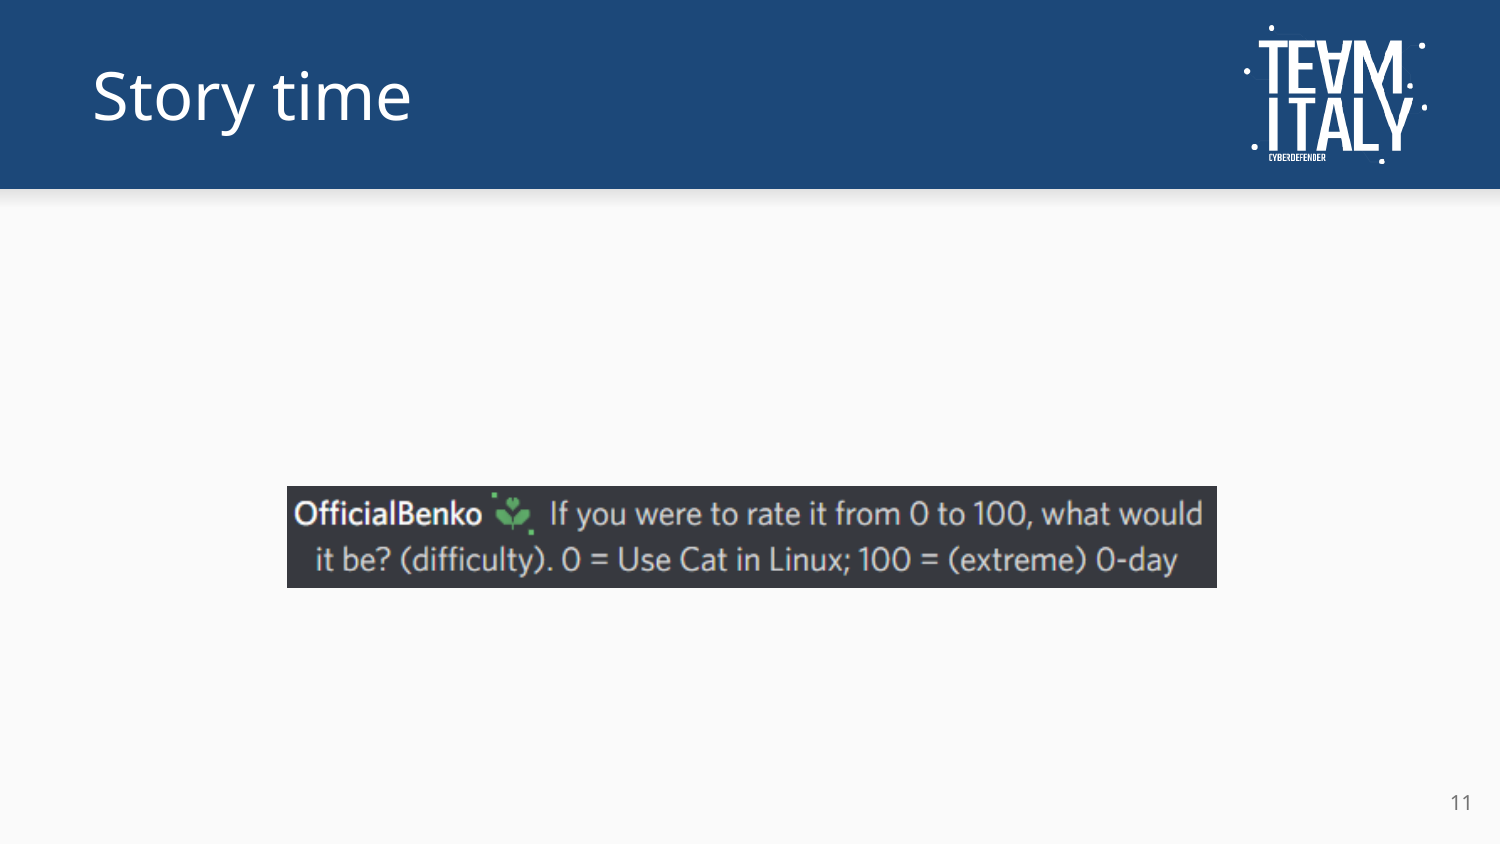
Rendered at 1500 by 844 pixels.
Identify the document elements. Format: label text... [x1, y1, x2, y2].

title Story time [77, 0, 1245, 190]
picture [1245, 25, 1427, 164]
slide_number ‹#› [1398, 770, 1489, 835]
picture [286, 486, 1217, 588]
